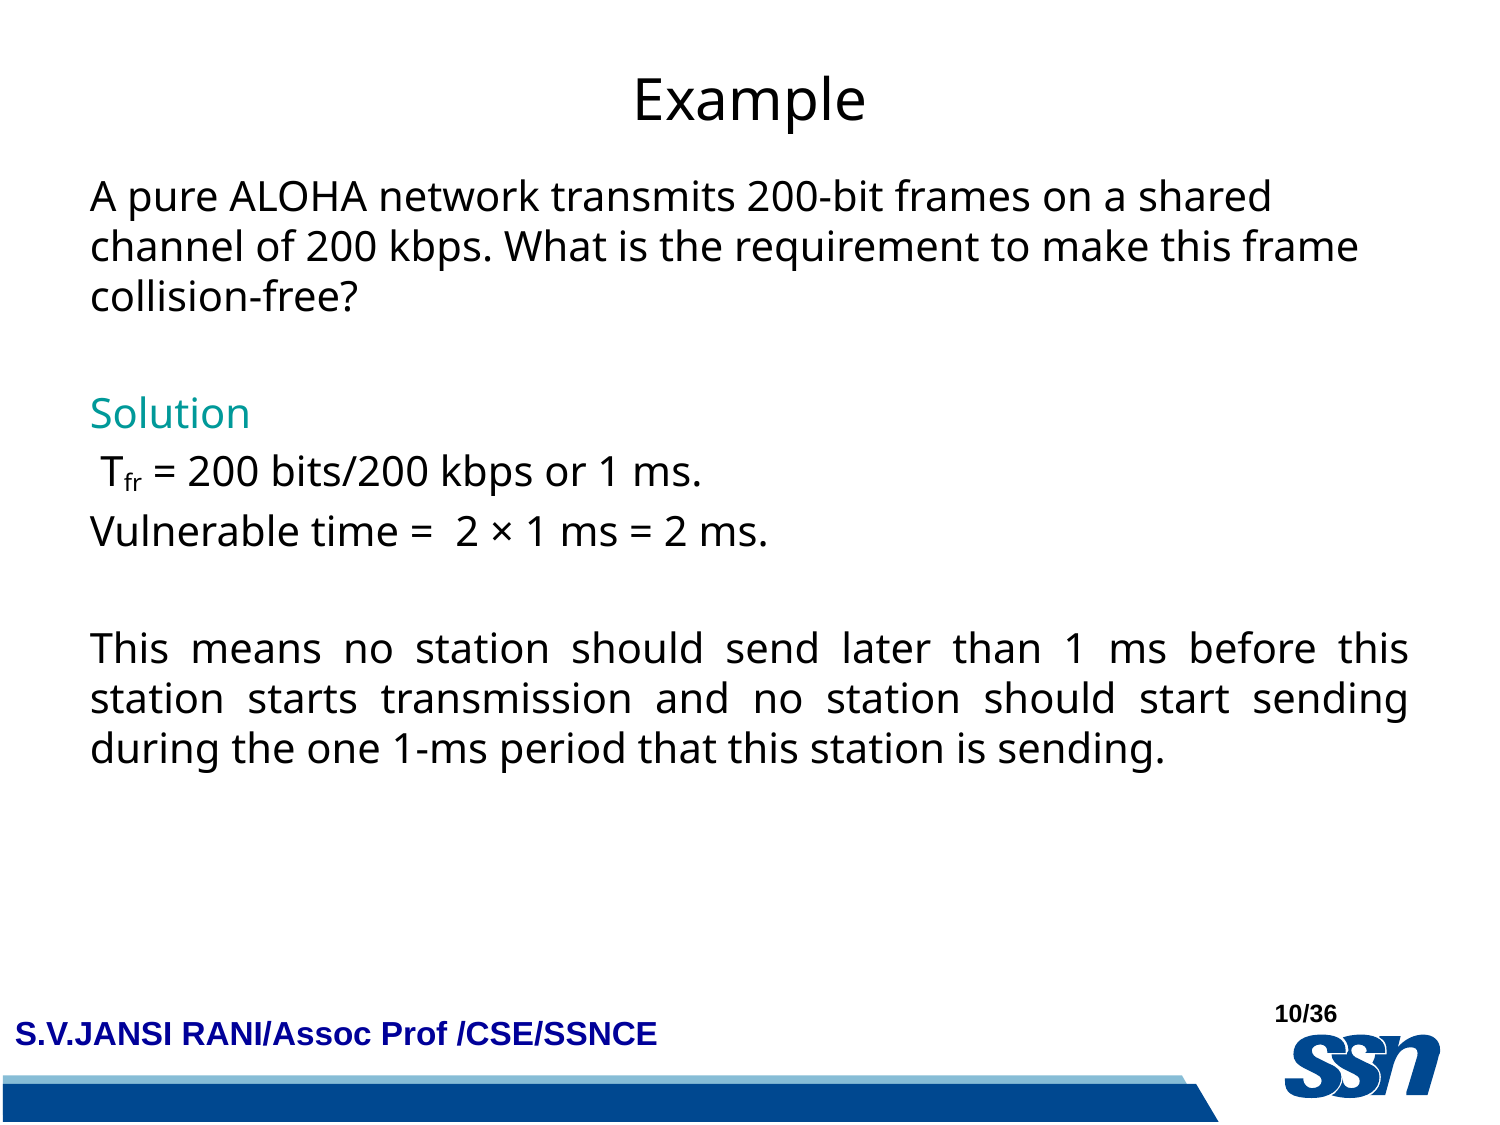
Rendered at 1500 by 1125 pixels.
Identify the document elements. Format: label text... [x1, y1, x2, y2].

list A pure ALOHA network transmits 200-bit frames on a shared channel of 200 kbps. What is the requirement to make this frame collision-free? Solution Tfr = 200 bits/200 kbps or 1 ms. Vulnerable time = 2 × 1 ms = 2 ms. This means no station should send later than 1 ms before this station starts transmission and no station should start sending during the one 1-ms period that this station is sending. [74, 162, 1426, 1006]
title Example [74, 44, 1426, 151]
